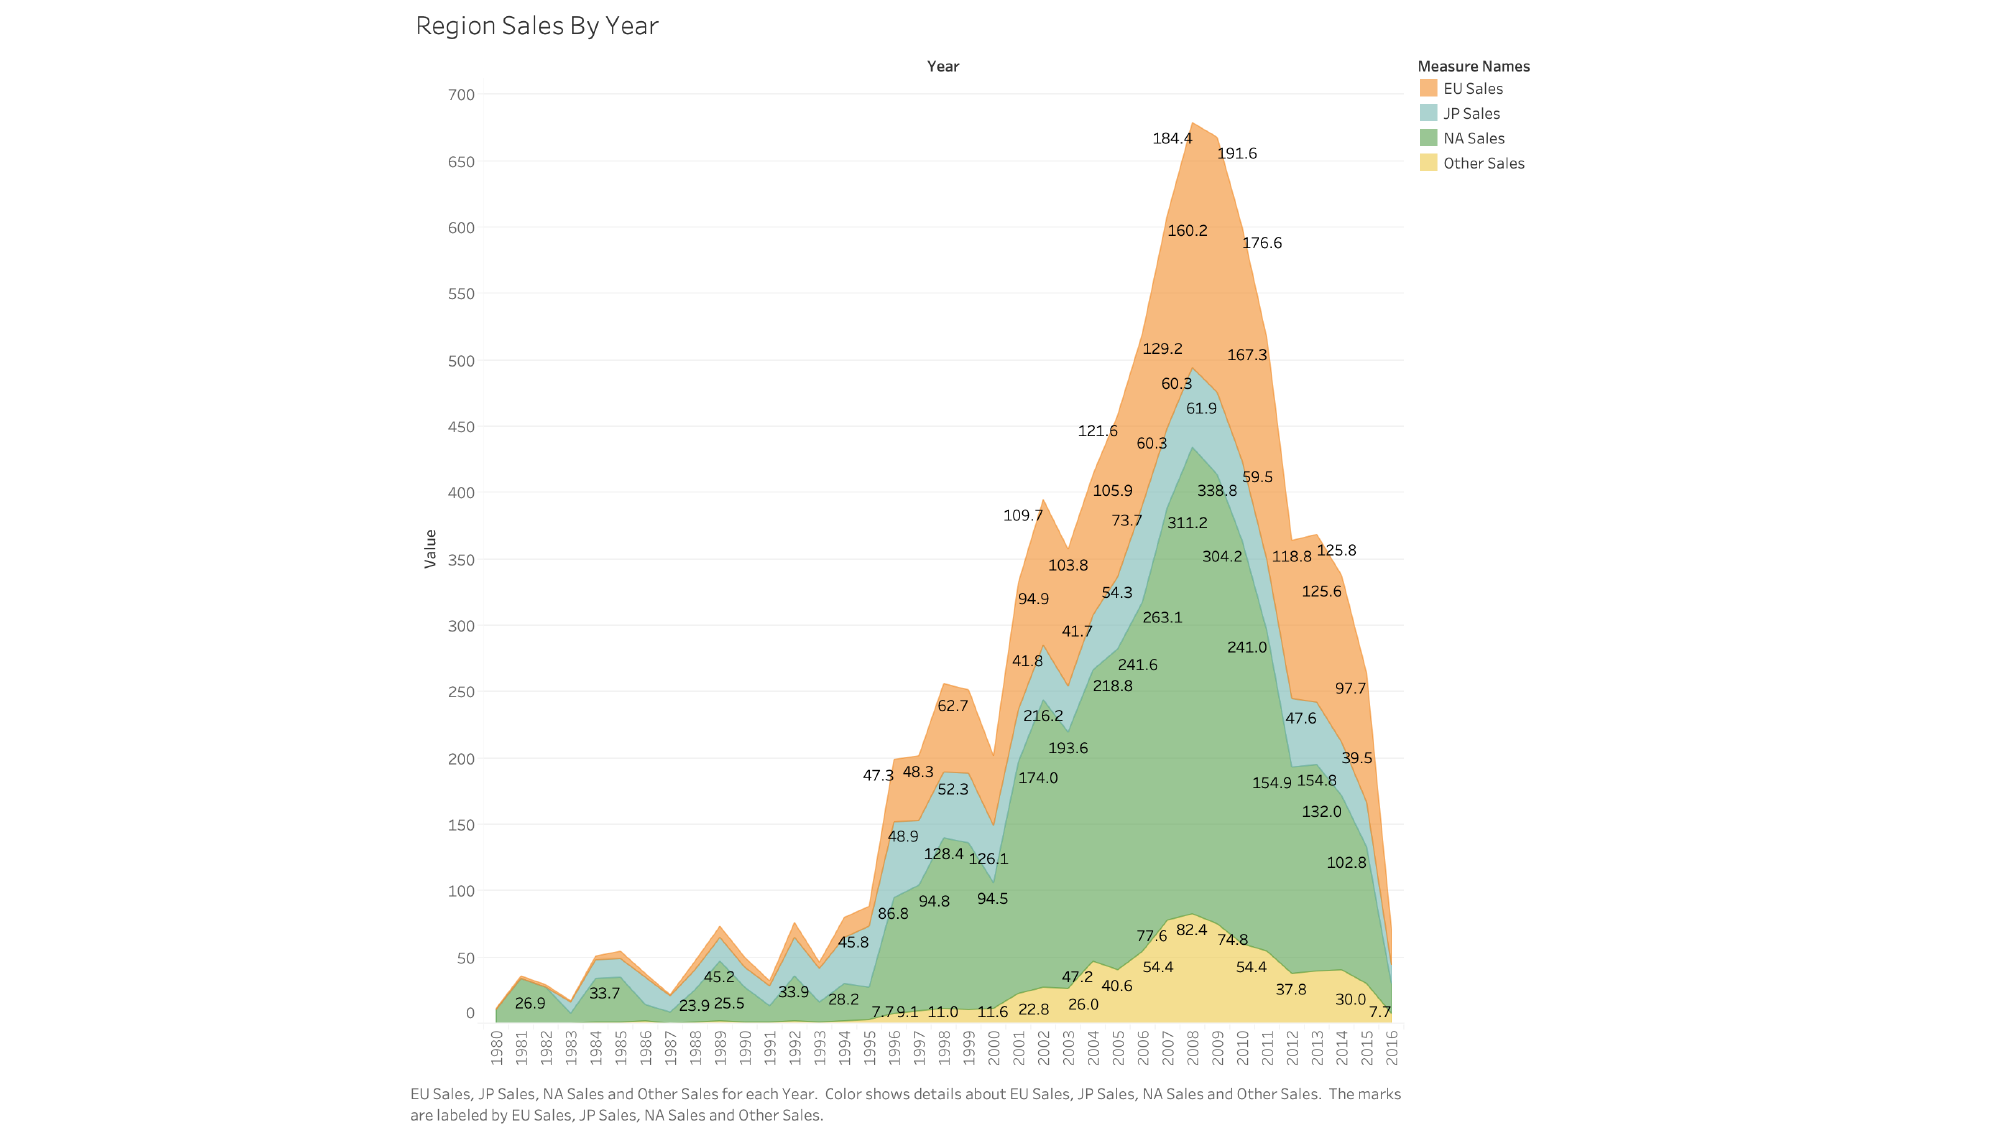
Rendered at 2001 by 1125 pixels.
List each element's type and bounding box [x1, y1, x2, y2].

picture [410, 0, 1590, 1125]
